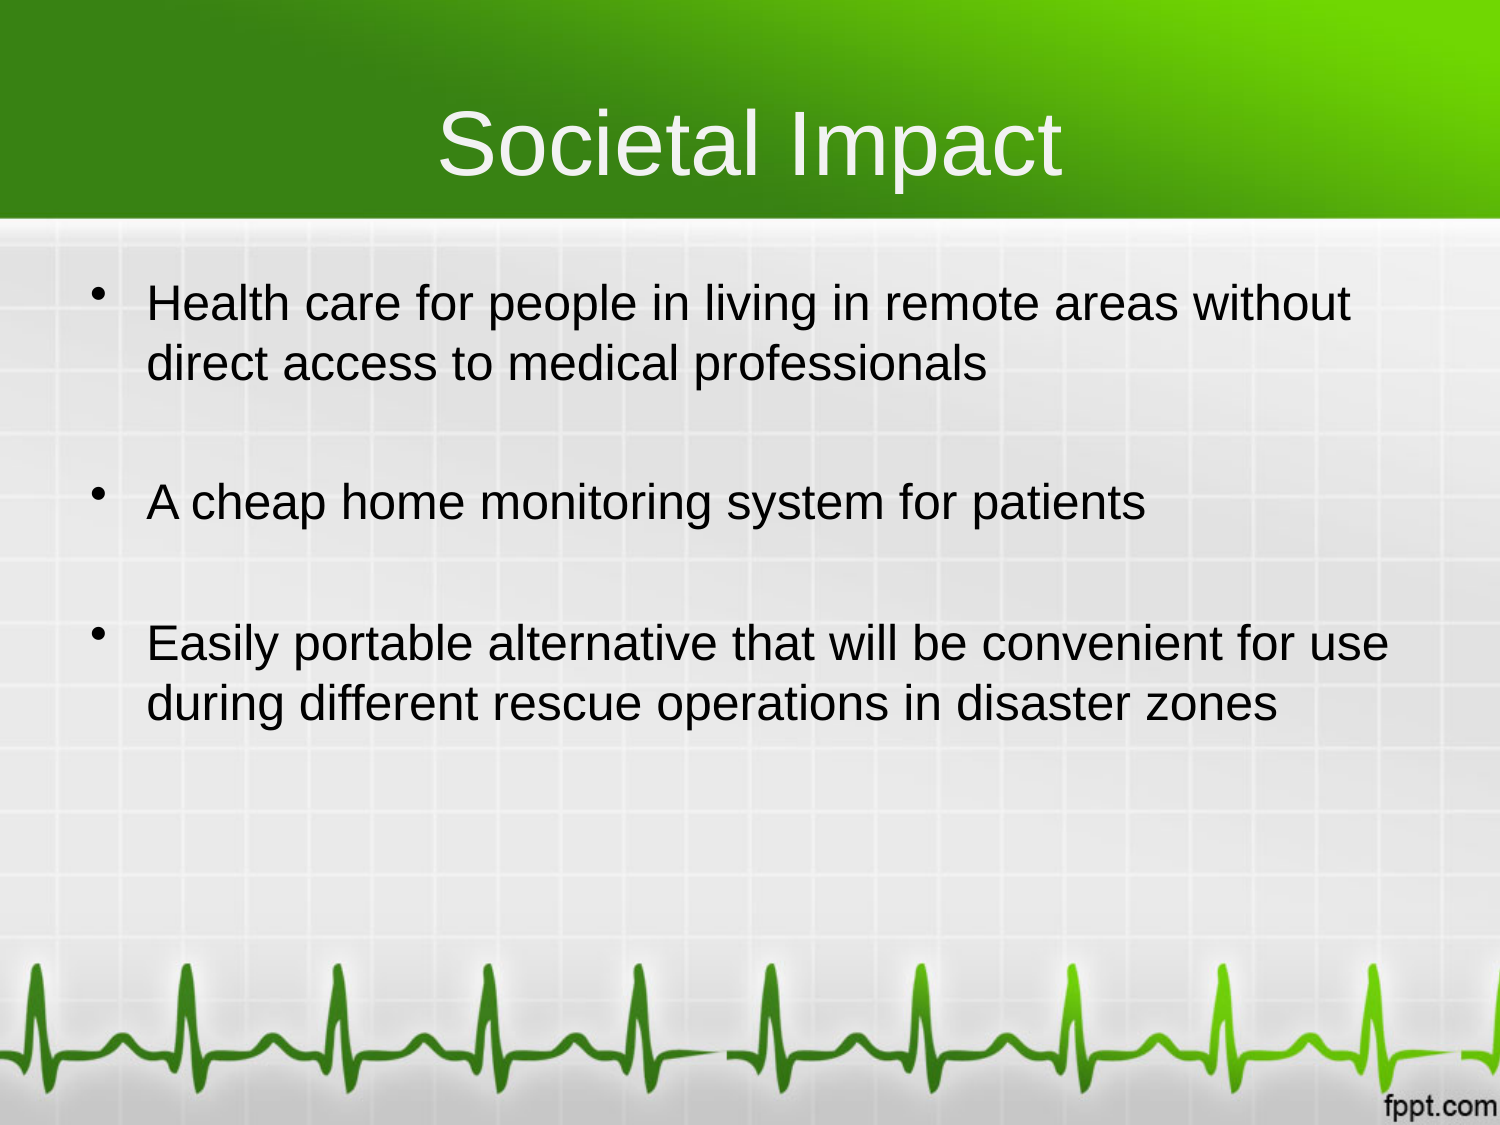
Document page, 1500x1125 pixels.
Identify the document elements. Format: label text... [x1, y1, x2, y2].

list Health care for people in living in remote areas without direct access to medical professionals A cheap home monitoring system for patients Easily portable alternative that will be convenient for use during different rescue operations in disaster zones [75, 262, 1425, 1005]
picture [0, 0, 1500, 1125]
title Societal Impact [75, 45, 1425, 233]
